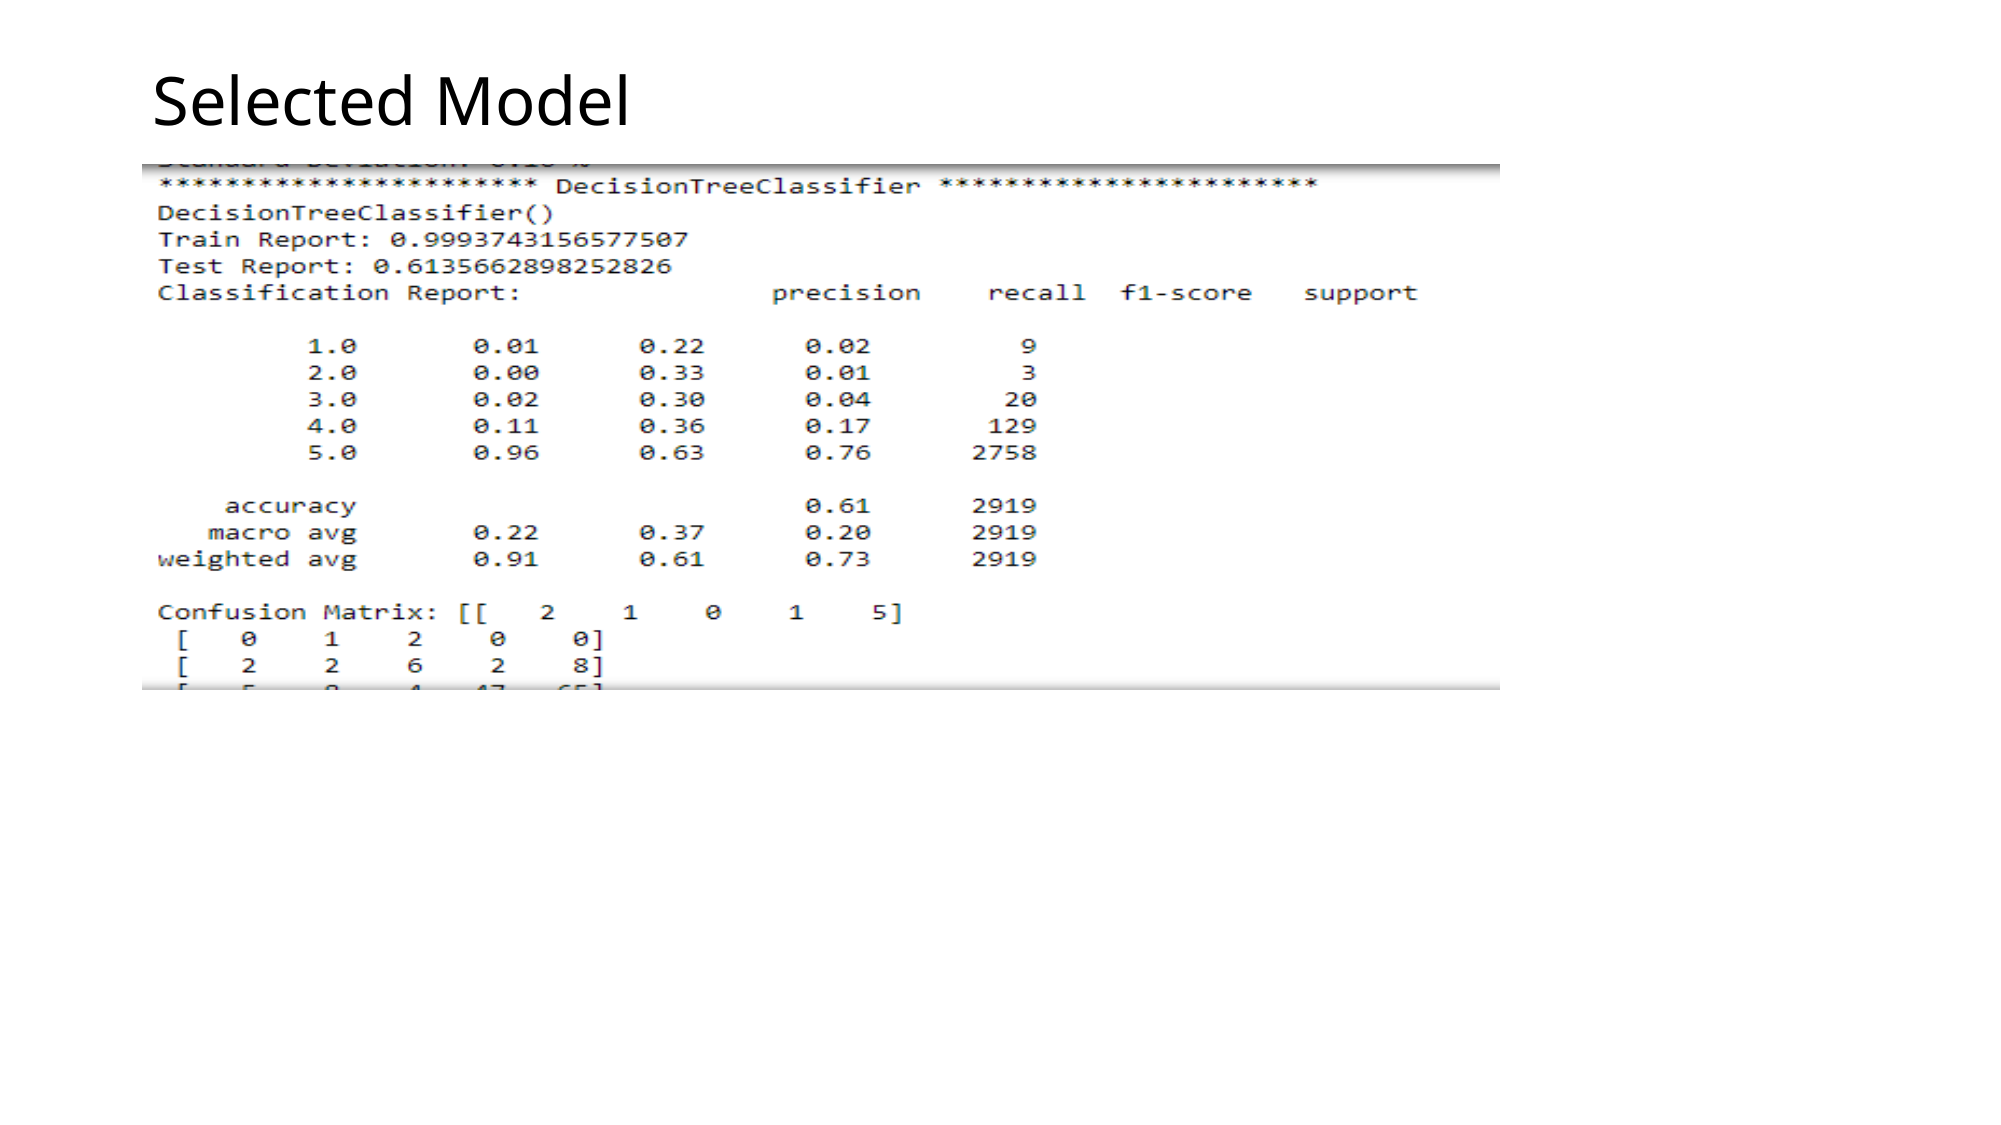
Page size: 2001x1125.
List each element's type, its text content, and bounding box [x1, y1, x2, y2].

title Selected Model [137, 59, 1863, 300]
picture [142, 164, 1500, 690]
